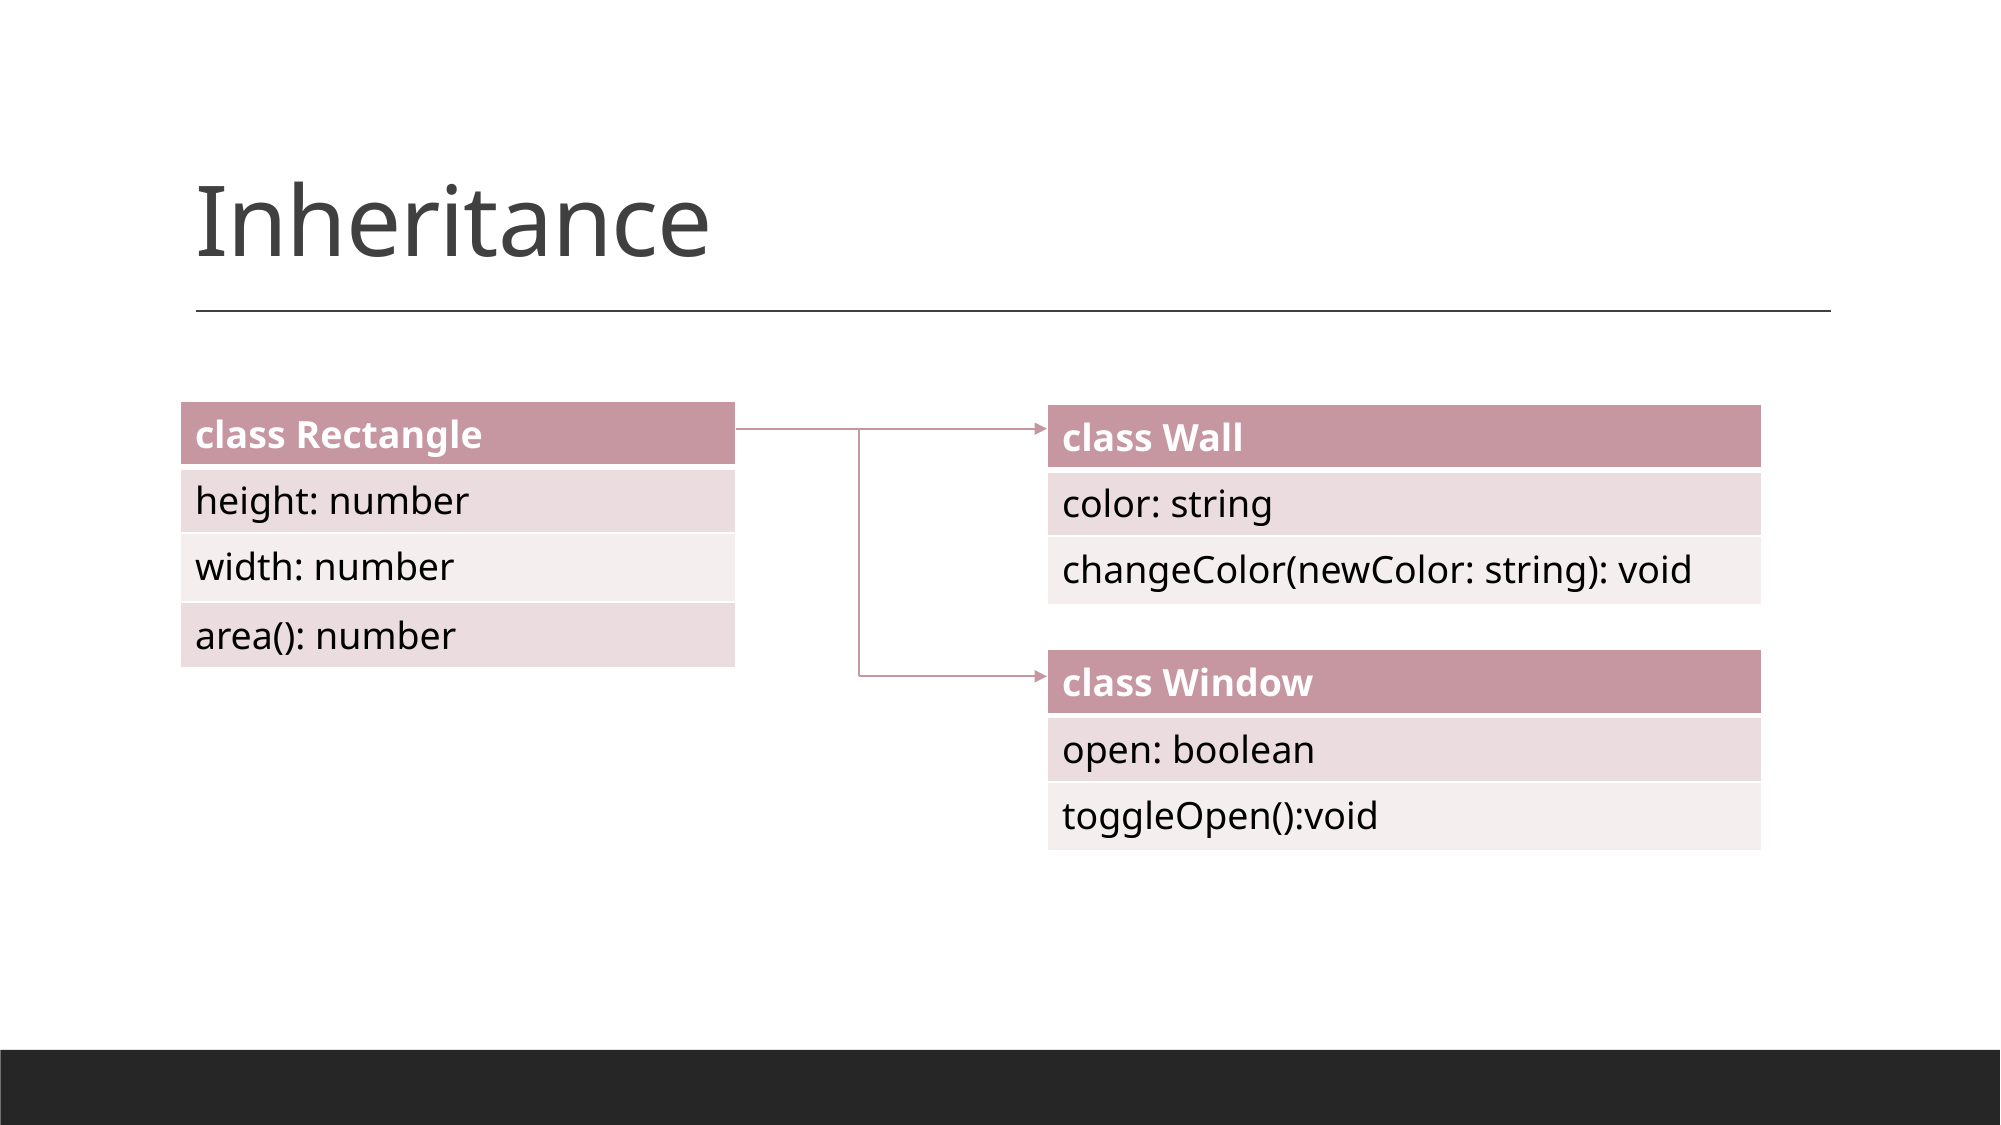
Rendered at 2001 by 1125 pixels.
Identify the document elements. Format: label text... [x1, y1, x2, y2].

table_header class Rectangle [181, 402, 735, 464]
title Inheritance [180, 47, 1830, 285]
table_cell changeColor(newColor: string): void [1048, 537, 1761, 604]
table_cell toggleOpen():void [1048, 783, 1761, 850]
table_cell color: string [1048, 473, 1761, 535]
table_cell open: boolean [1048, 718, 1761, 781]
table_cell area(): number [181, 603, 735, 667]
table_header class Wall [1048, 405, 1761, 467]
table_cell height: number [181, 470, 735, 532]
table_cell width: number [181, 534, 735, 601]
table_header class Window [1048, 650, 1761, 713]
